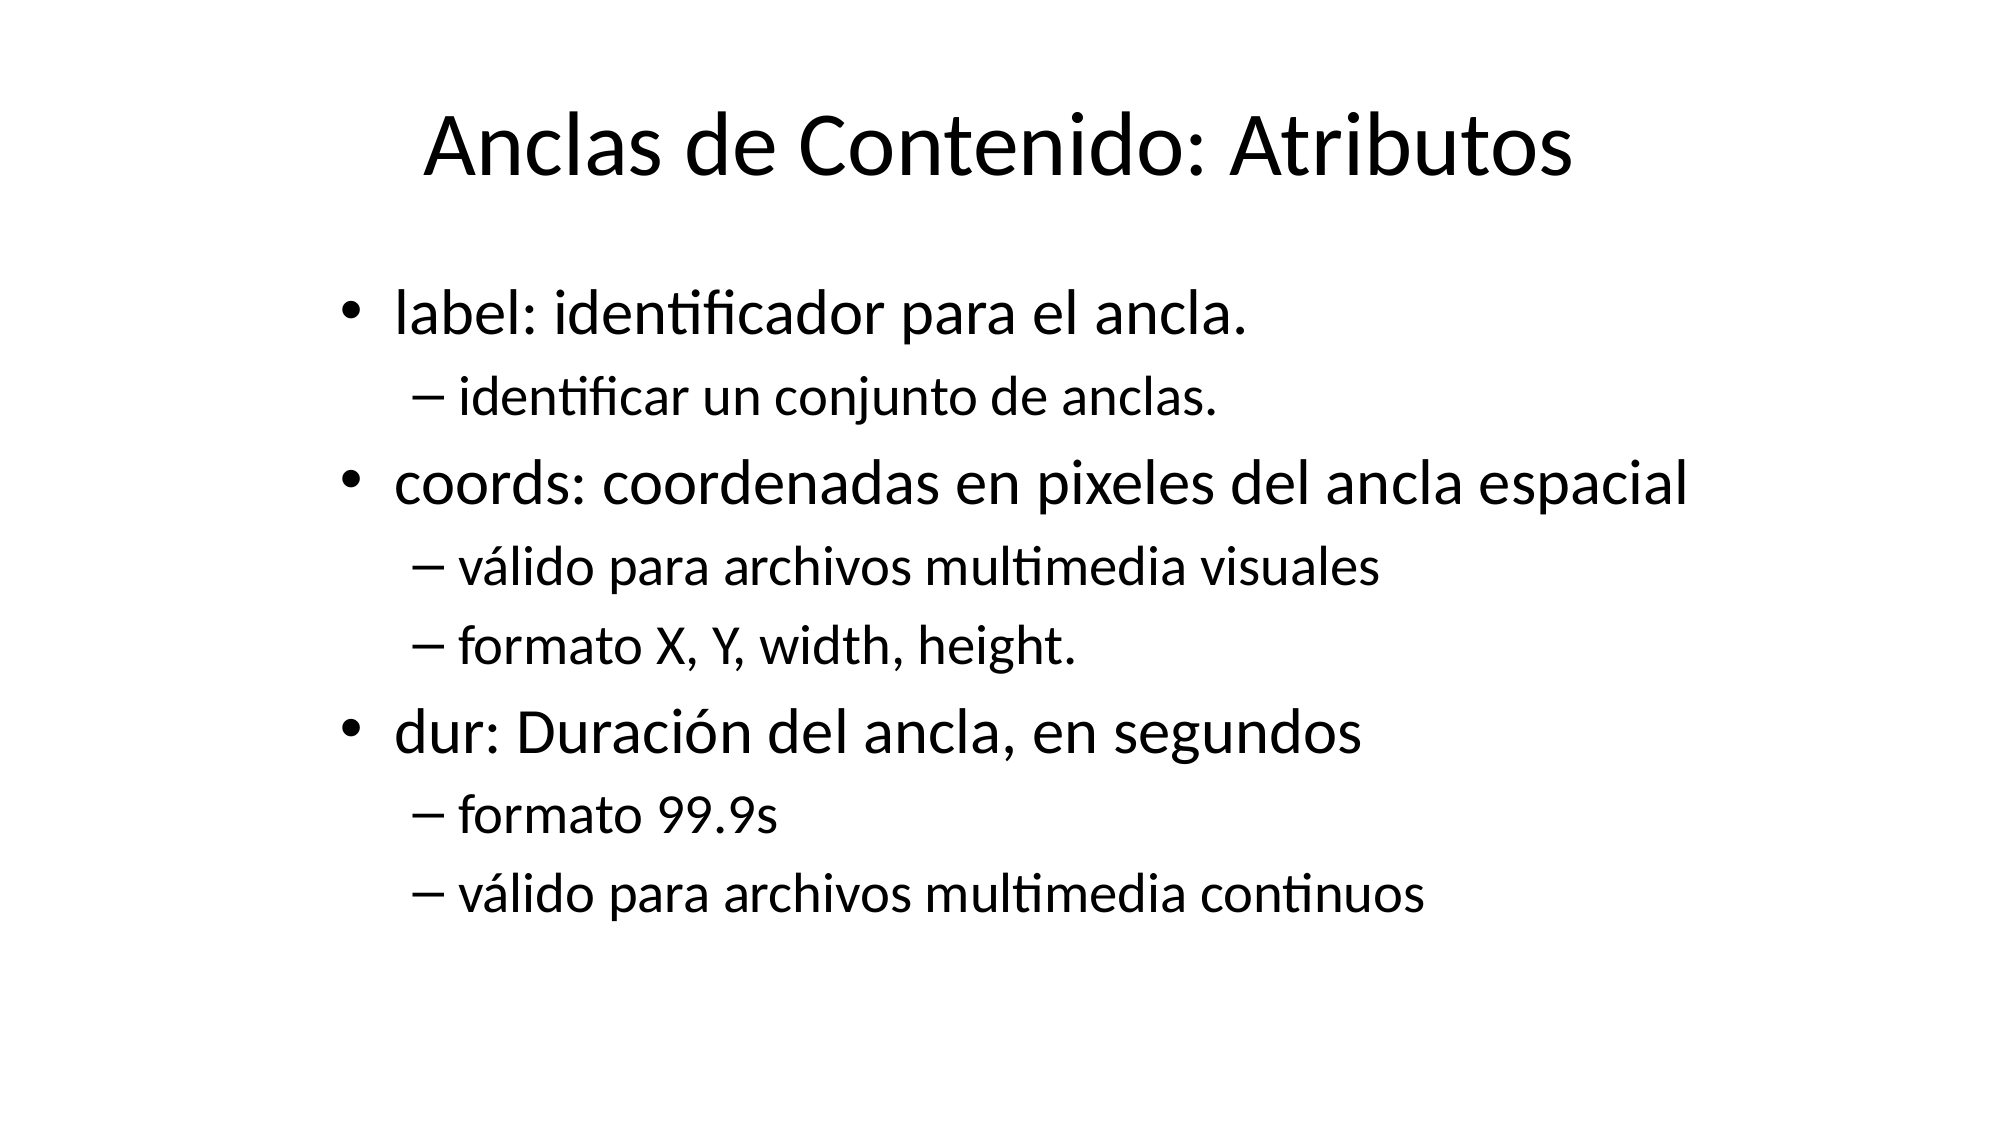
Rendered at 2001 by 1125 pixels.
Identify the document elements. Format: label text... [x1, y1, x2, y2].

list label: identificador para el ancla. identificar un conjunto de anclas. coords: coordenadas en pixeles del ancla espacial válido para archivos multimedia visuales formato X, Y, width, height. dur: Duración del ancla, en segundos formato 99.9s válido para archivos multimedia continuos [324, 262, 1709, 1005]
title Anclas de Contenido: Atributos [99, 45, 1900, 233]
